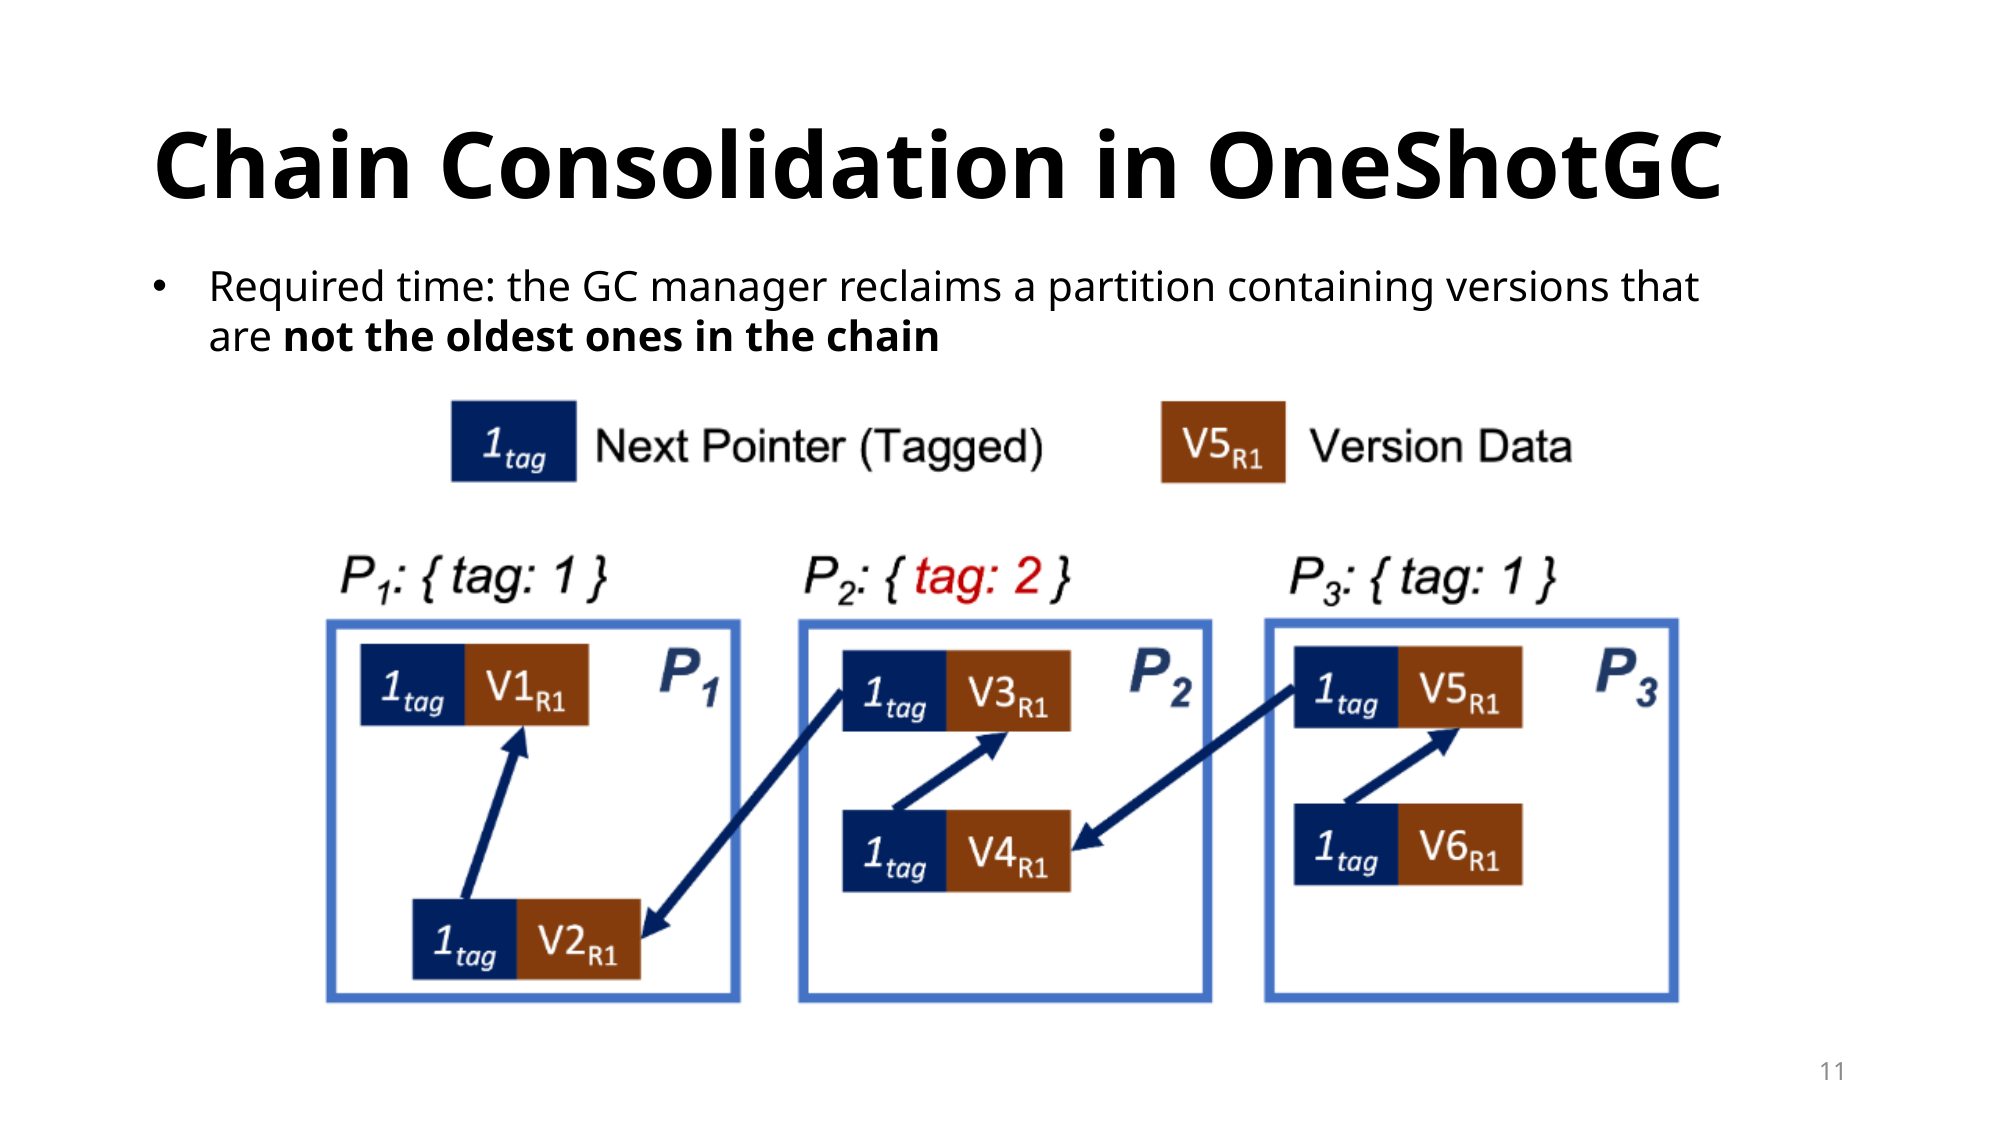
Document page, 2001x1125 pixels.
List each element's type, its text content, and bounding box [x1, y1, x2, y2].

picture [266, 367, 1738, 1045]
slide_number 11 [1412, 1042, 1863, 1103]
text_box Required time: the GC manager reclaims a partition containing versions that are not the oldest ones in the chain [137, 252, 1738, 418]
title Chain Consolidation in OneShotGC [137, 59, 1863, 278]
